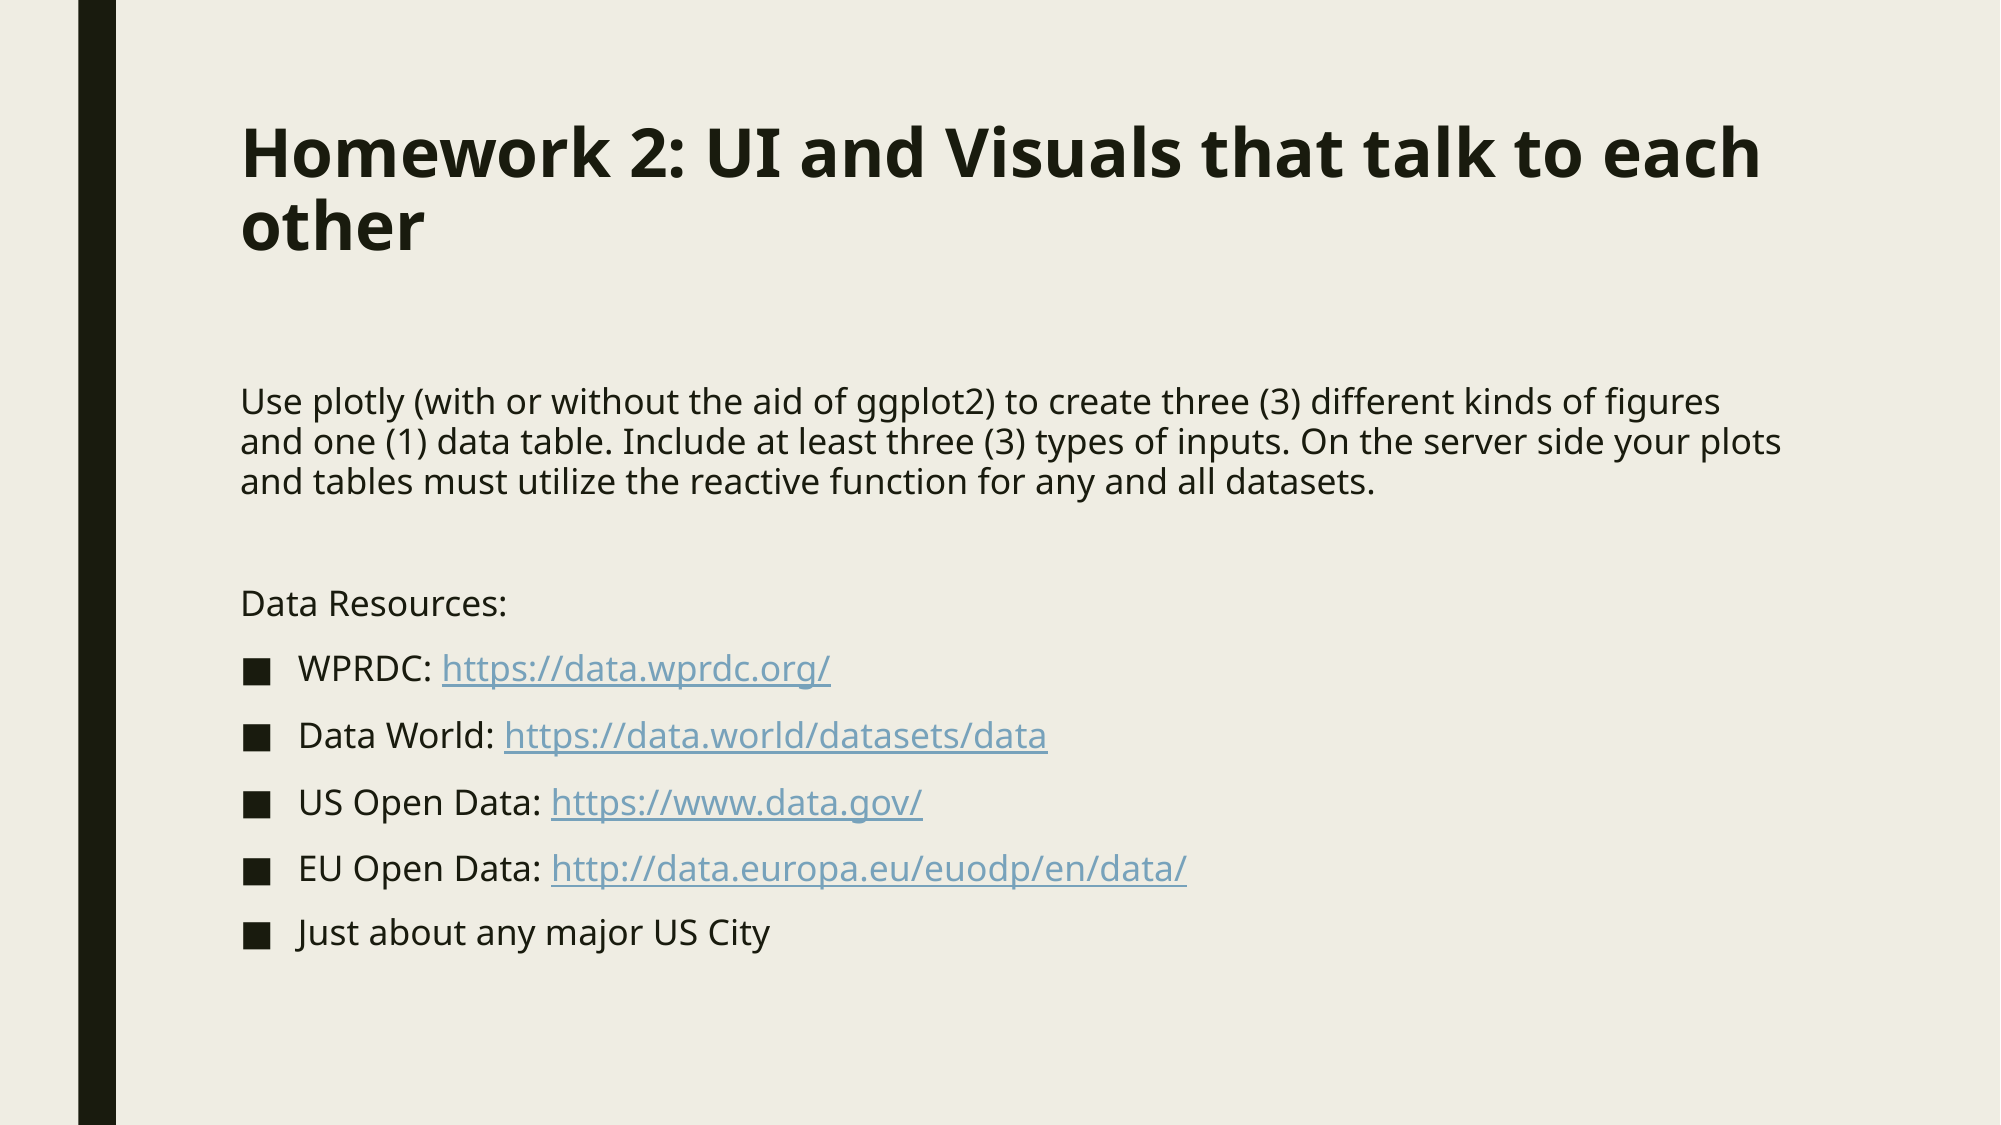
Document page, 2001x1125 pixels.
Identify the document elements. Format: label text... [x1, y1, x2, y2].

list Use plotly (with or without the aid of ggplot2) to create three (3) different kinds of figures and one (1) data table. Include at least three (3) types of inputs. On the server side your plots and tables must utilize the reactive function for any and all datasets. Data Resources: WPRDC: https://data.wprdc.org/ Data World: https://data.world/datasets/data US Open Data: https://www.data.gov/ EU Open Data: http://data.europa.eu/euodp/en/data/ Just about any major US City [225, 375, 1800, 963]
title Homework 2: UI and Visuals that talk to each other [225, 112, 1800, 357]
